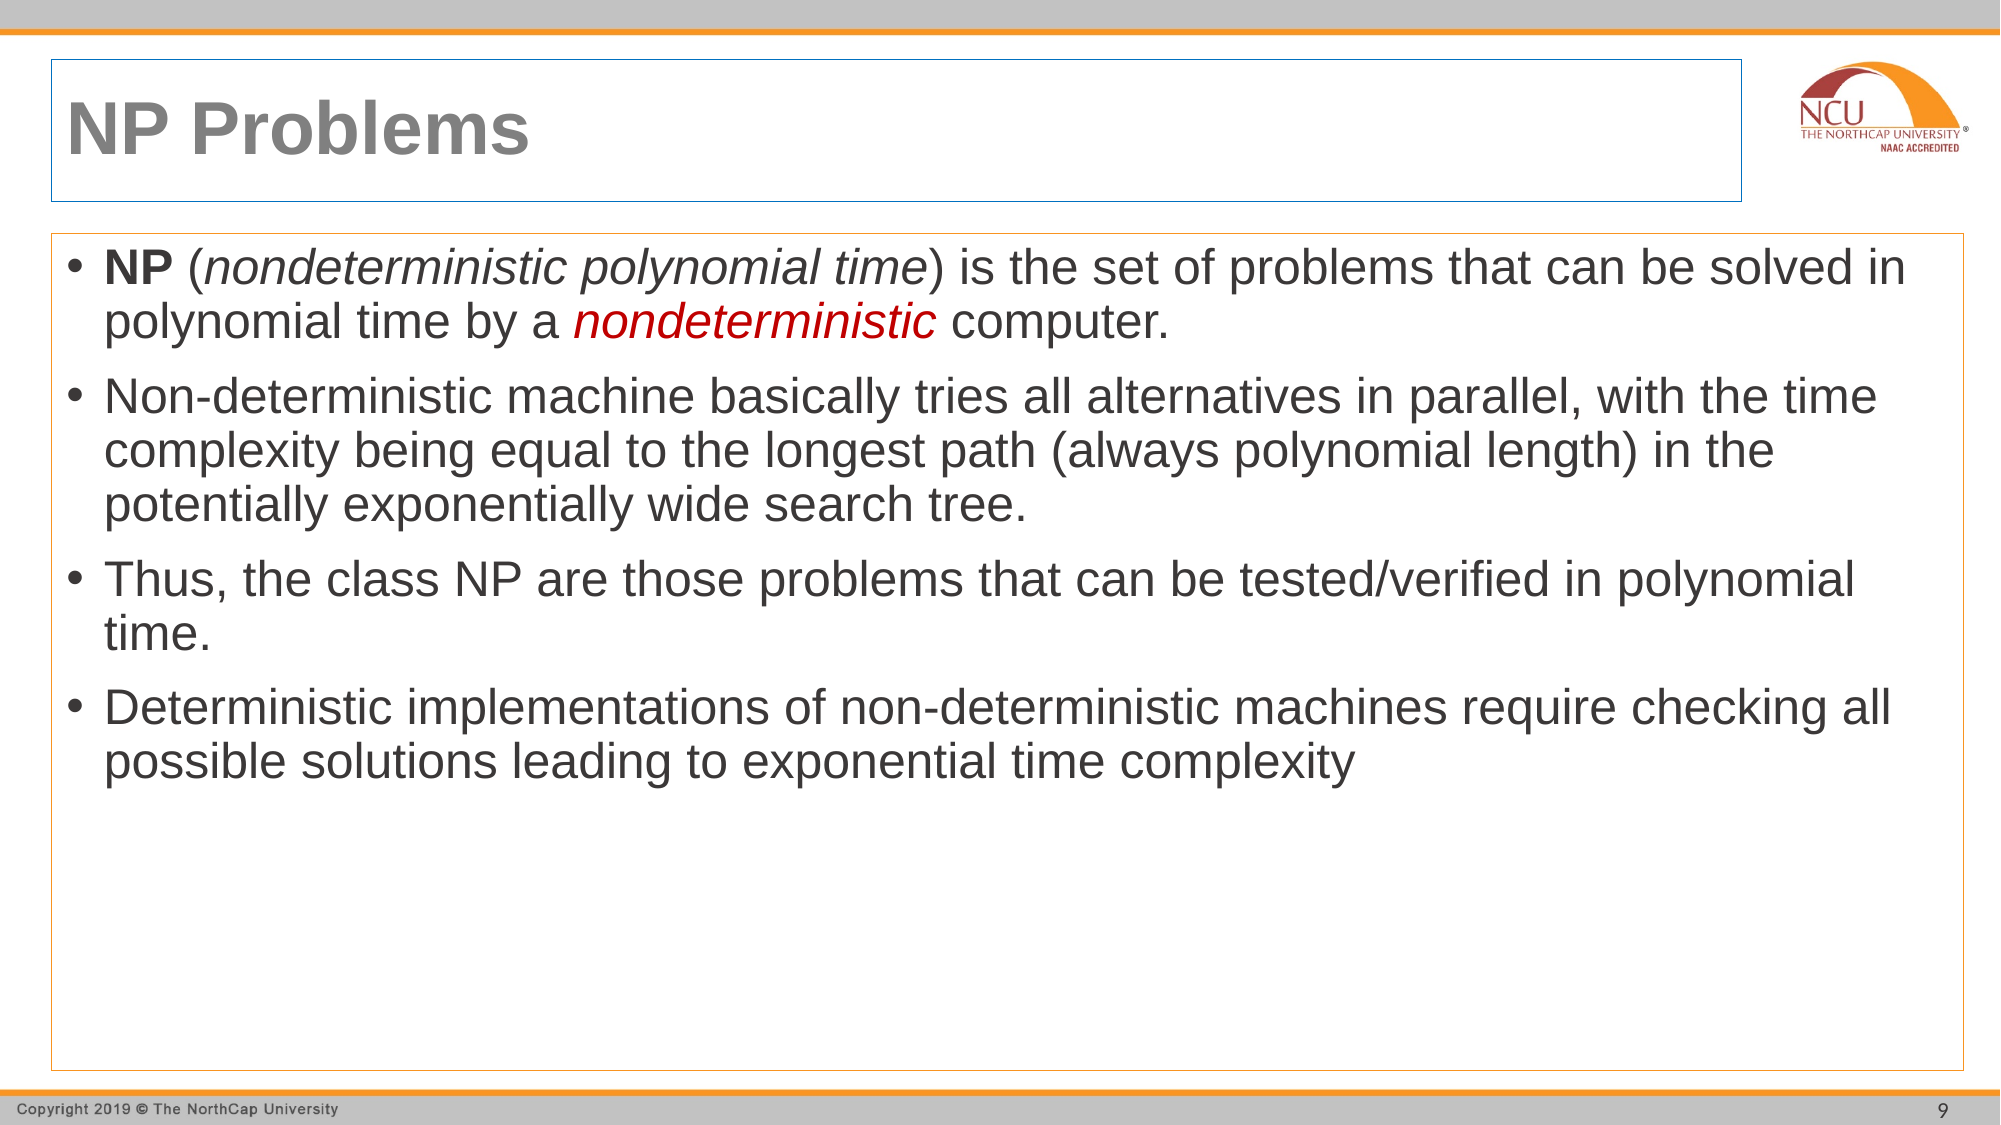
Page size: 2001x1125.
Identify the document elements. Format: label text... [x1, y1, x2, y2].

slide_number 9 [1791, 1094, 1964, 1125]
picture [0, 0, 2000, 1125]
list NP (nondeterministic polynomial time) is the set of problems that can be solved in polynomial time by a nondeterministic computer. Non-deterministic machine basically tries all alternatives in parallel, with the time complexity being equal to the longest path (always polynomial length) in the potentially exponentially wide search tree. Thus, the class NP are those problems that can be tested/verified in polynomial time. Deterministic implementations of non-deterministic machines require checking all possible solutions leading to exponential time complexity [51, 233, 1964, 1071]
title NP Problems [51, 59, 1742, 202]
